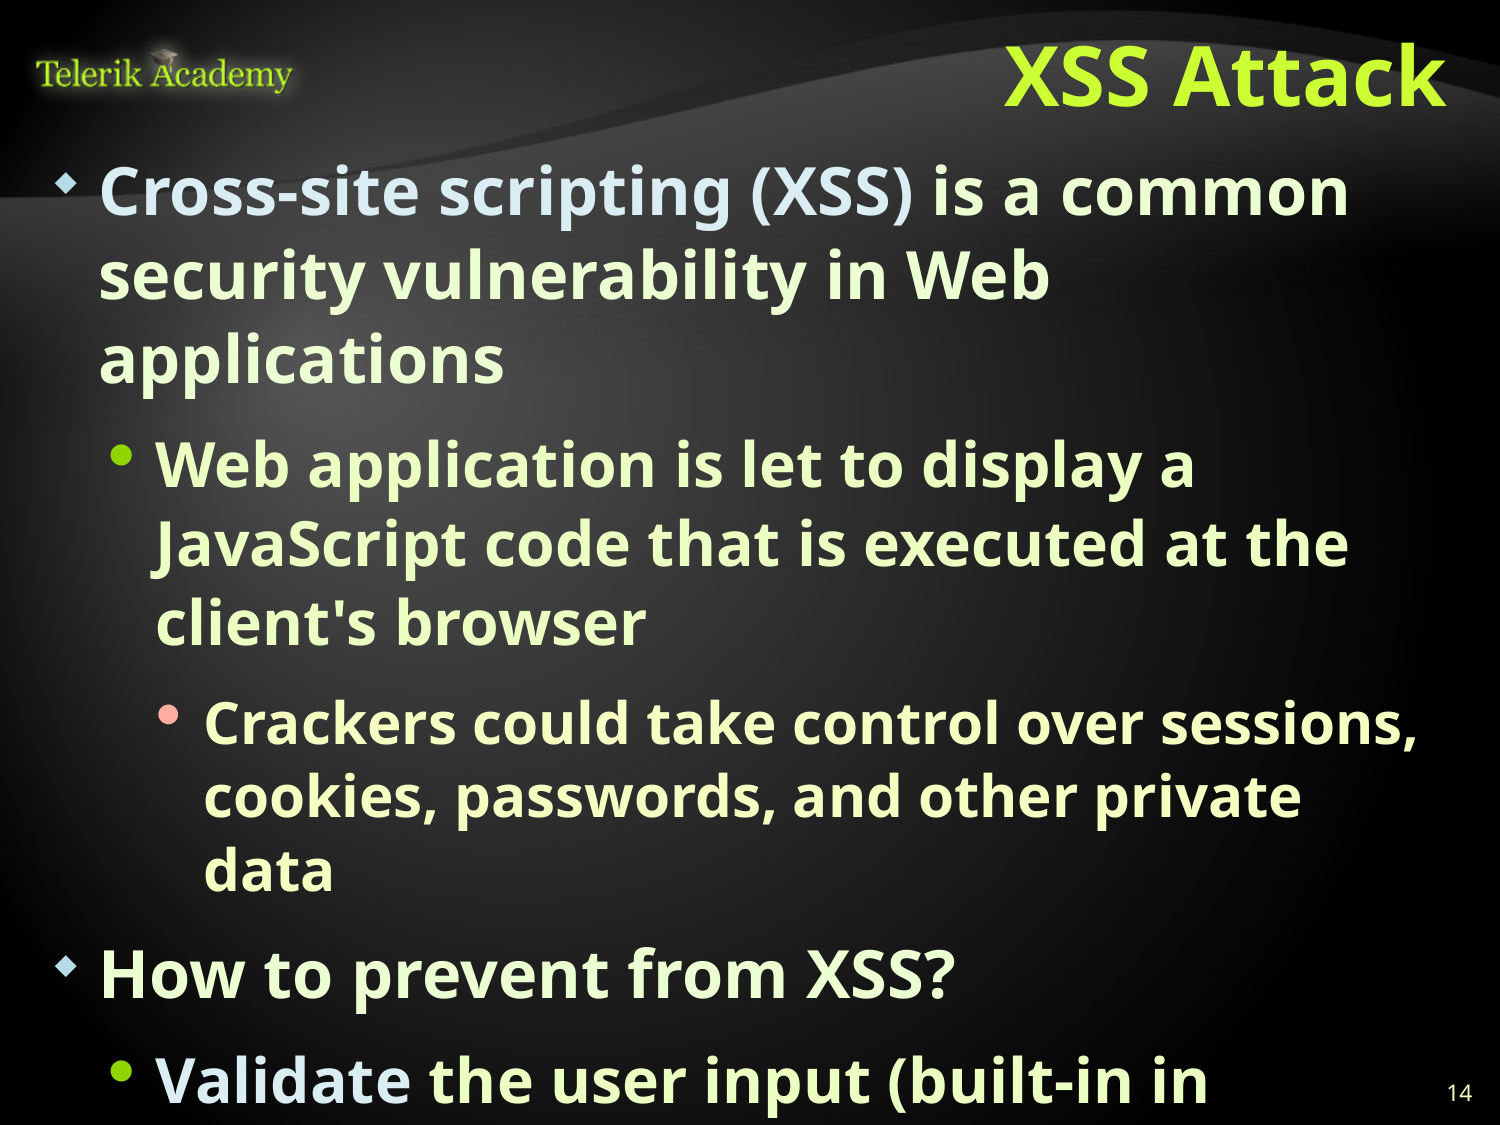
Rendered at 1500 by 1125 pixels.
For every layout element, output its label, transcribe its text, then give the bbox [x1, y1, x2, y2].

list Cross-site scripting (XSS) is a common security vulnerability in Web applications Web application is let to display a JavaScript code that is executed at the client's browser Crackers could take control over sessions, cookies, passwords, and other private data How to prevent from XSS? Validate the user input (built-in in ASP.NET) Perform HTML escaping when displaying text data in a Web control [37, 137, 1463, 1088]
title XSS Attack [300, 12, 1463, 137]
picture [0, 0, 1500, 1125]
slide_number 14 [1412, 1074, 1488, 1113]
